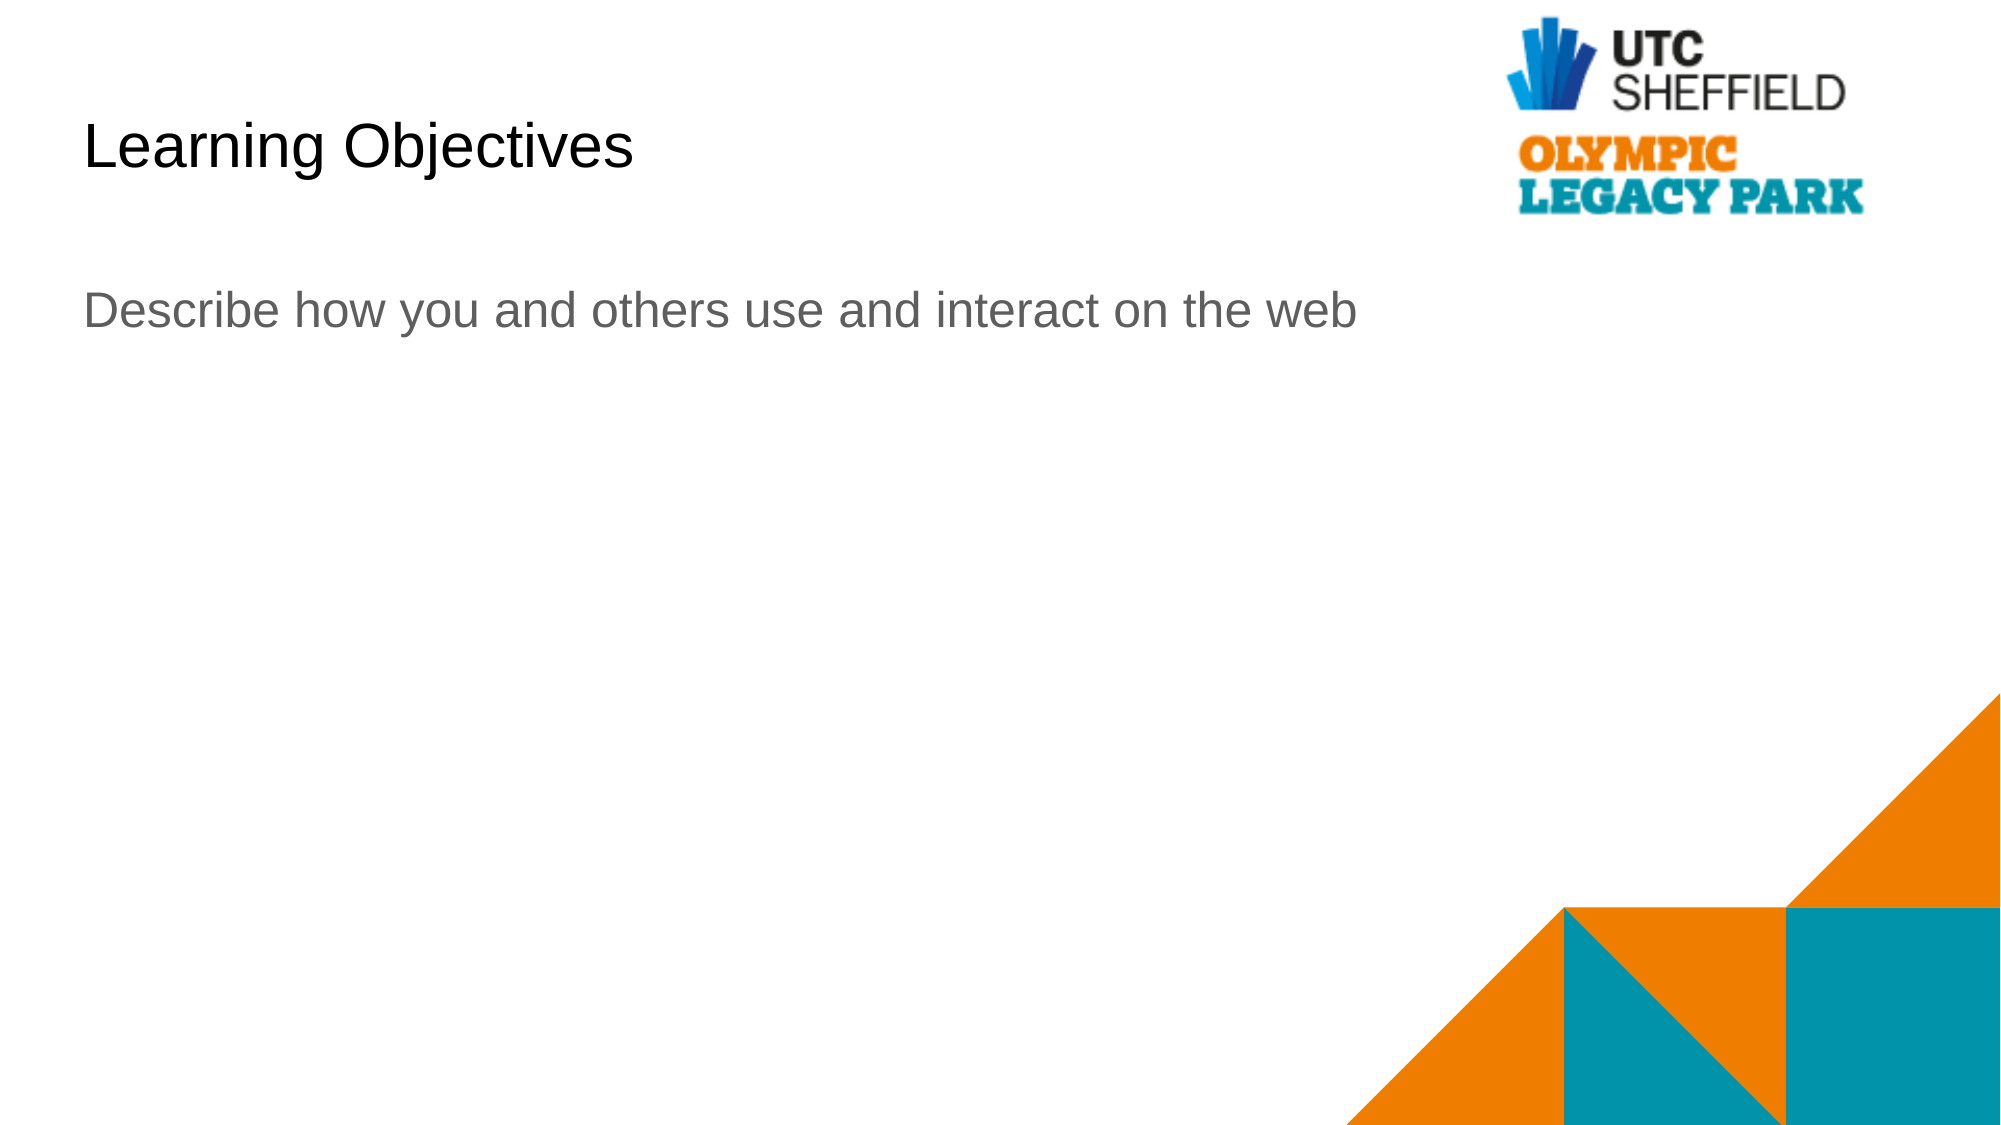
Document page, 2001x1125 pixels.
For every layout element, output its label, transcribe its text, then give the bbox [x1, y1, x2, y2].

picture [1479, 0, 2000, 244]
title Learning Objectives [68, 89, 1932, 223]
list Describe how you and others use and interact on the web [68, 268, 1932, 1000]
